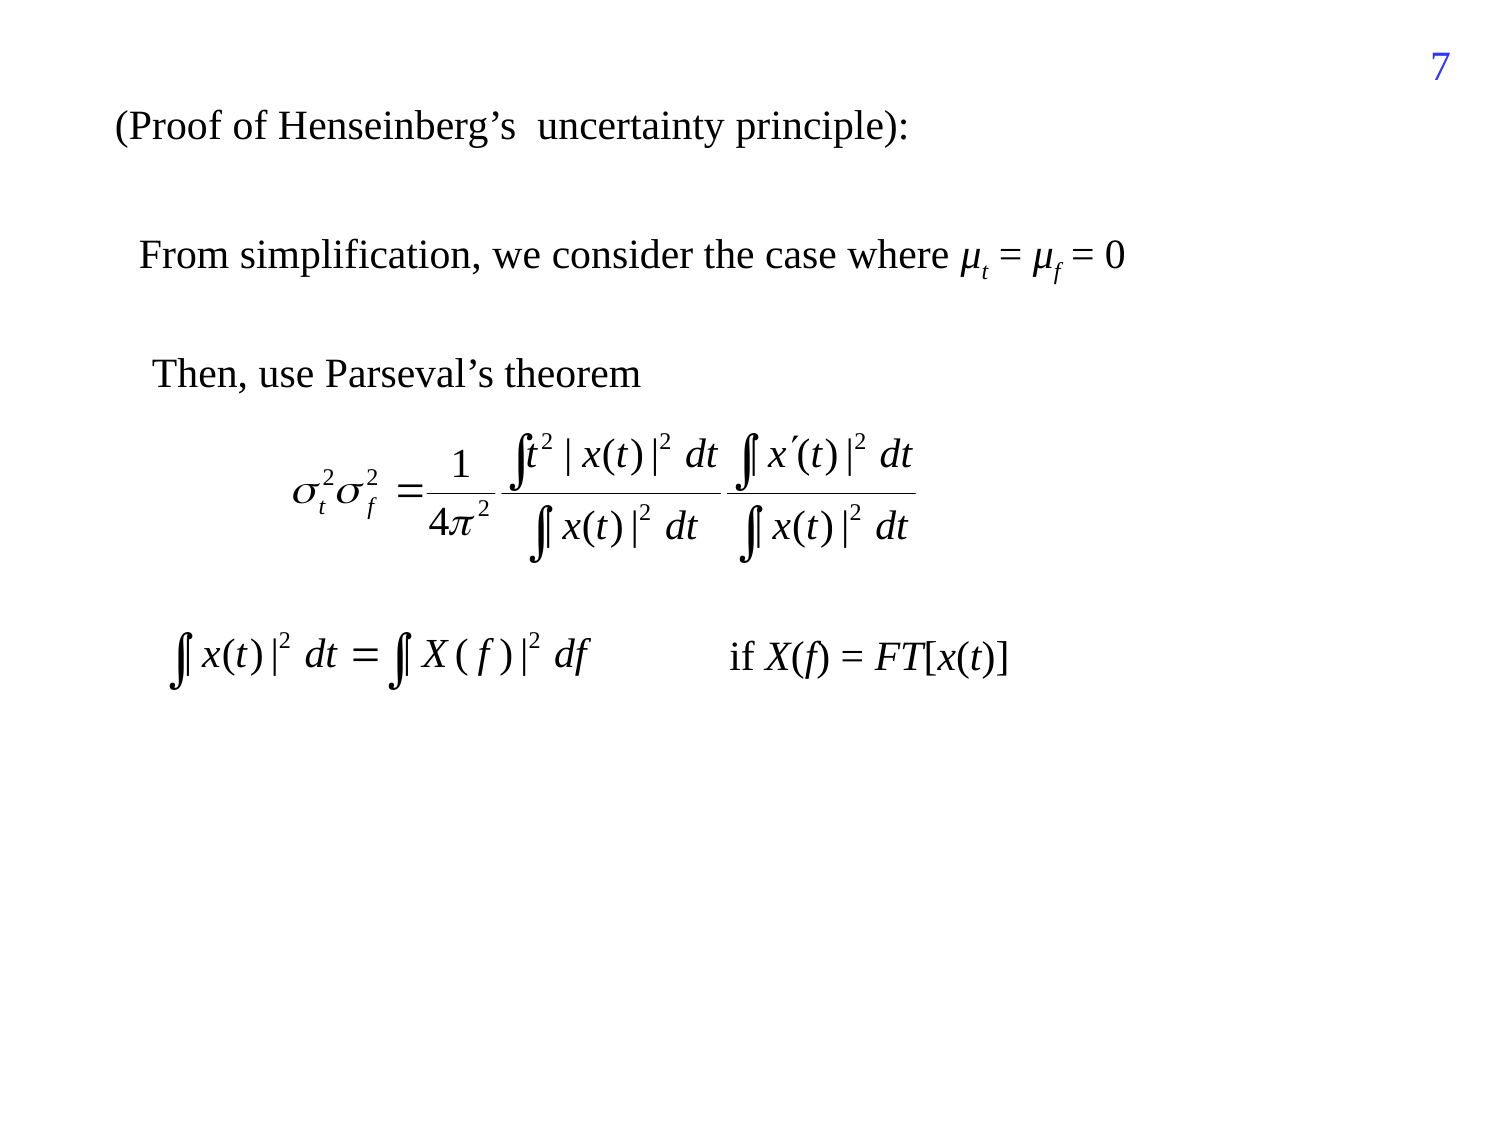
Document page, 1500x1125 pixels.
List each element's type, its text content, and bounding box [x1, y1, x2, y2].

slide_number 75 [1316, 30, 1467, 110]
text_box Then, use Parseval’s theorem [137, 342, 657, 403]
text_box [289, 420, 921, 566]
text_box if X(f) = FT[x(t)] [714, 621, 1235, 687]
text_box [159, 621, 600, 693]
text_box From simplification, we consider the case where μt = μf = 0 [123, 219, 1294, 342]
text_box (Proof of Henseinberg’s uncertainty principle): [100, 90, 1353, 155]
